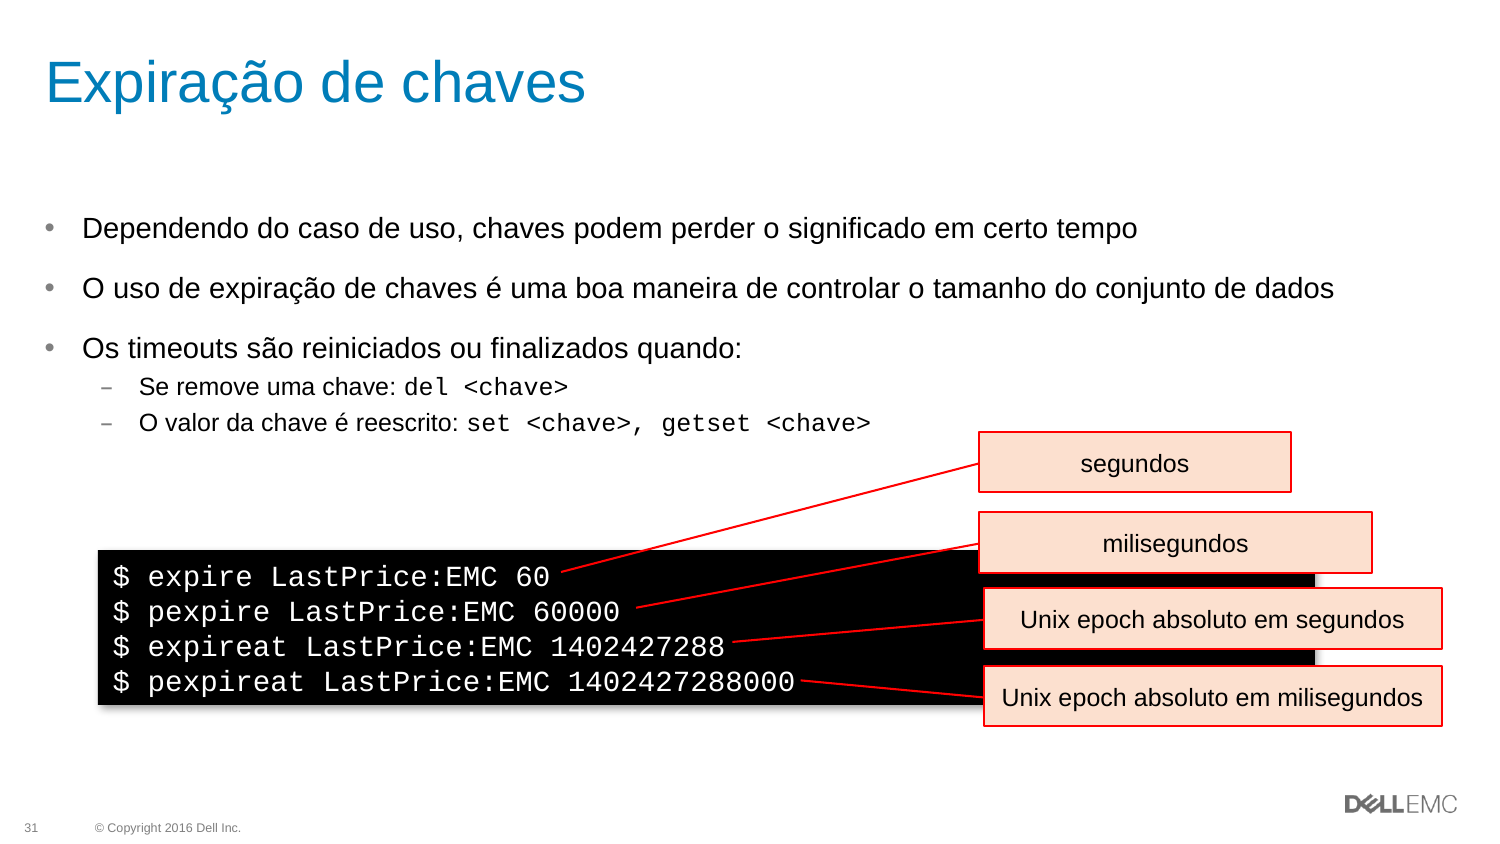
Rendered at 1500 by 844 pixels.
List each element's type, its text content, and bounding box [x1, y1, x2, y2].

text_box milisegundos [635, 510, 1374, 610]
text_box $ expire LastPrice:EMC 60 $ pexpire LastPrice:EMC 60000 $ expireat LastPrice:EMC 1402427288 $ pexpireat LastPrice:EMC 1402427288000 [97, 550, 1315, 705]
list Dependendo do caso de uso, chaves podem perder o significado em certo tempo O uso de expiração de chaves é uma boa maneira de controlar o tamanho do conjunto de dados Os timeouts são reiniciados ou finalizados quando: Se remove uma chave: del <chave> O valor da chave é reescrito: set <chave>, getset <chave> [44, 209, 1350, 734]
picture [1345, 793, 1457, 814]
title Expiração de chaves [45, 44, 1350, 150]
text_box Unix epoch absoluto em milisegundos [800, 664, 1444, 729]
text_box Unix epoch absoluto em segundos [732, 586, 1444, 651]
text_box segundos [560, 430, 1293, 575]
